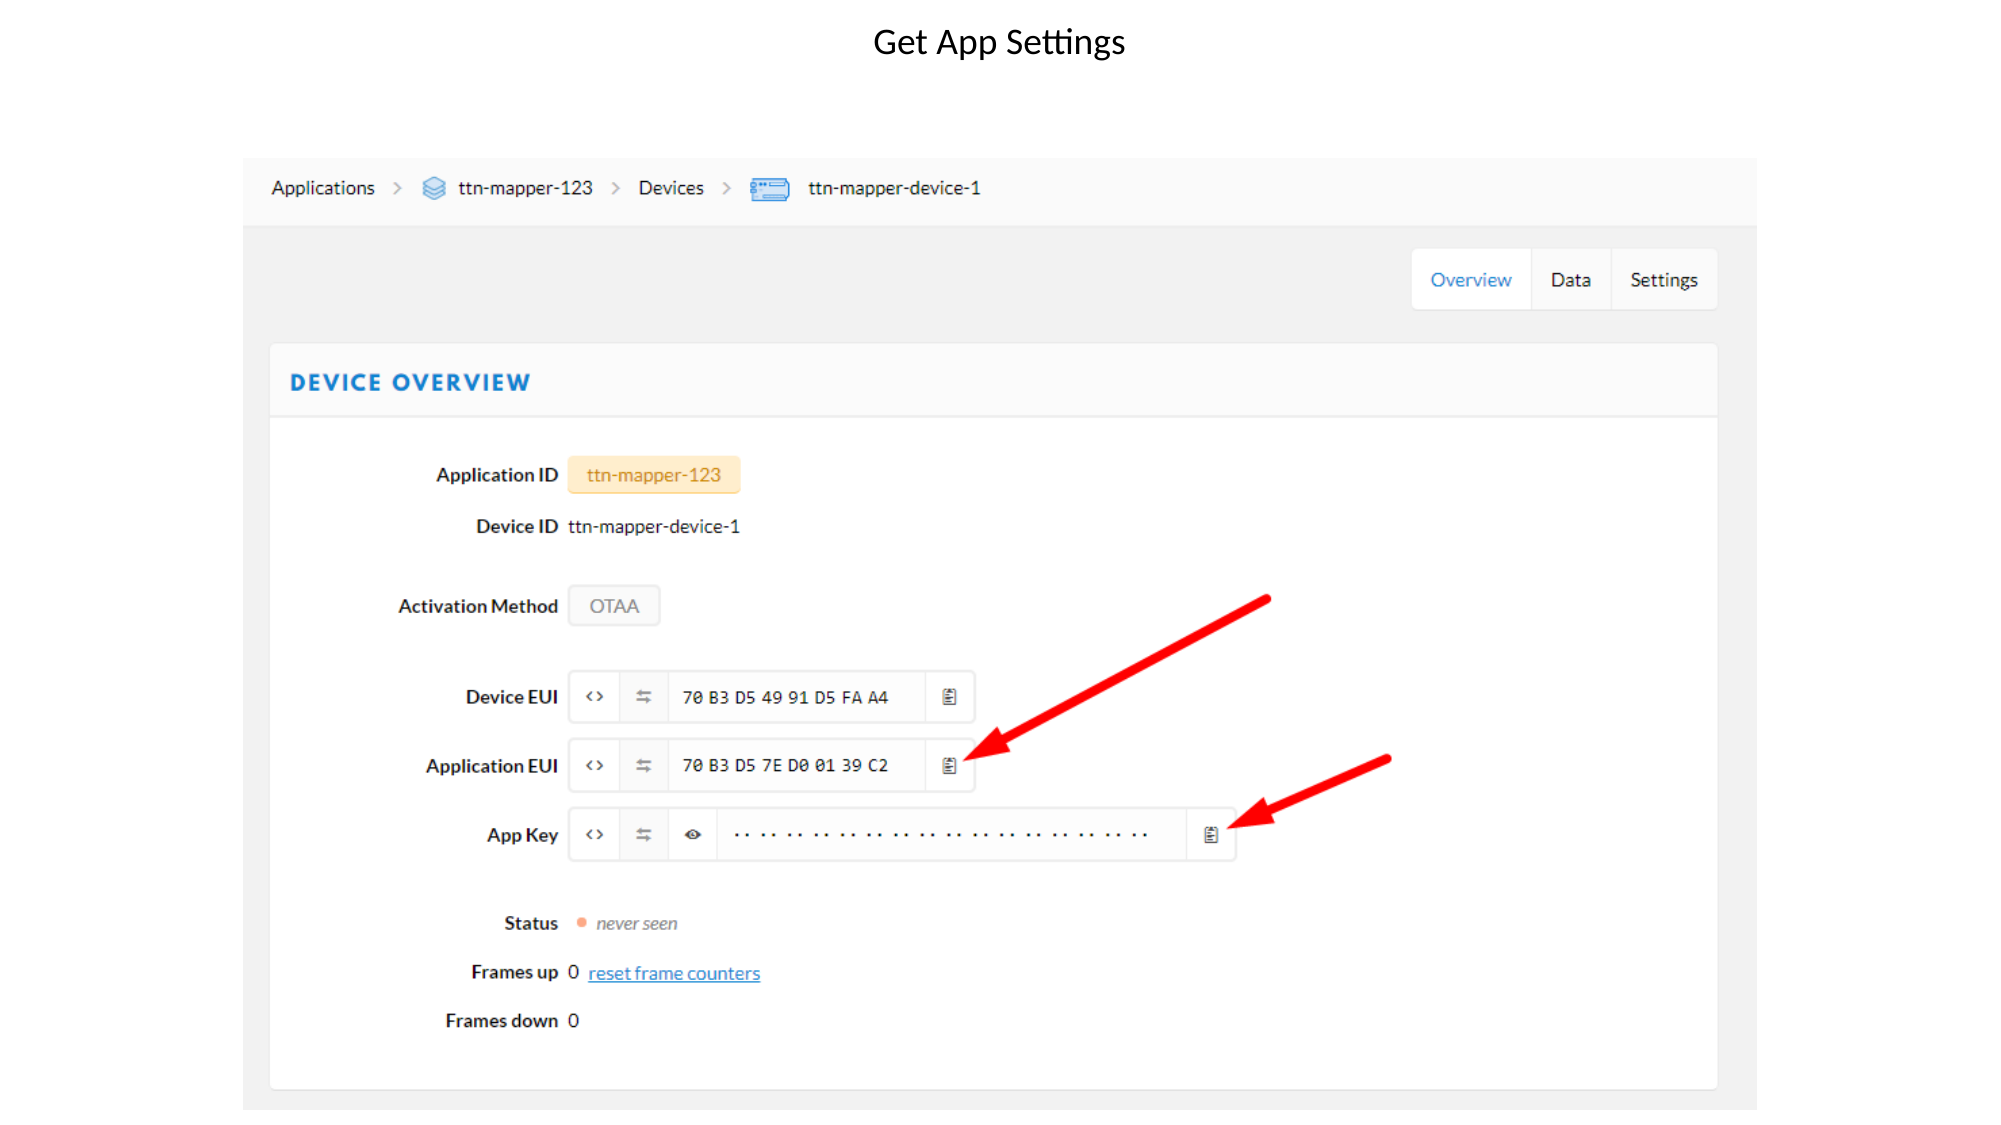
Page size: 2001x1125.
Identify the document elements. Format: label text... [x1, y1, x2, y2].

picture [243, 158, 1757, 1110]
text_box Get App Settings [601, 9, 1399, 70]
